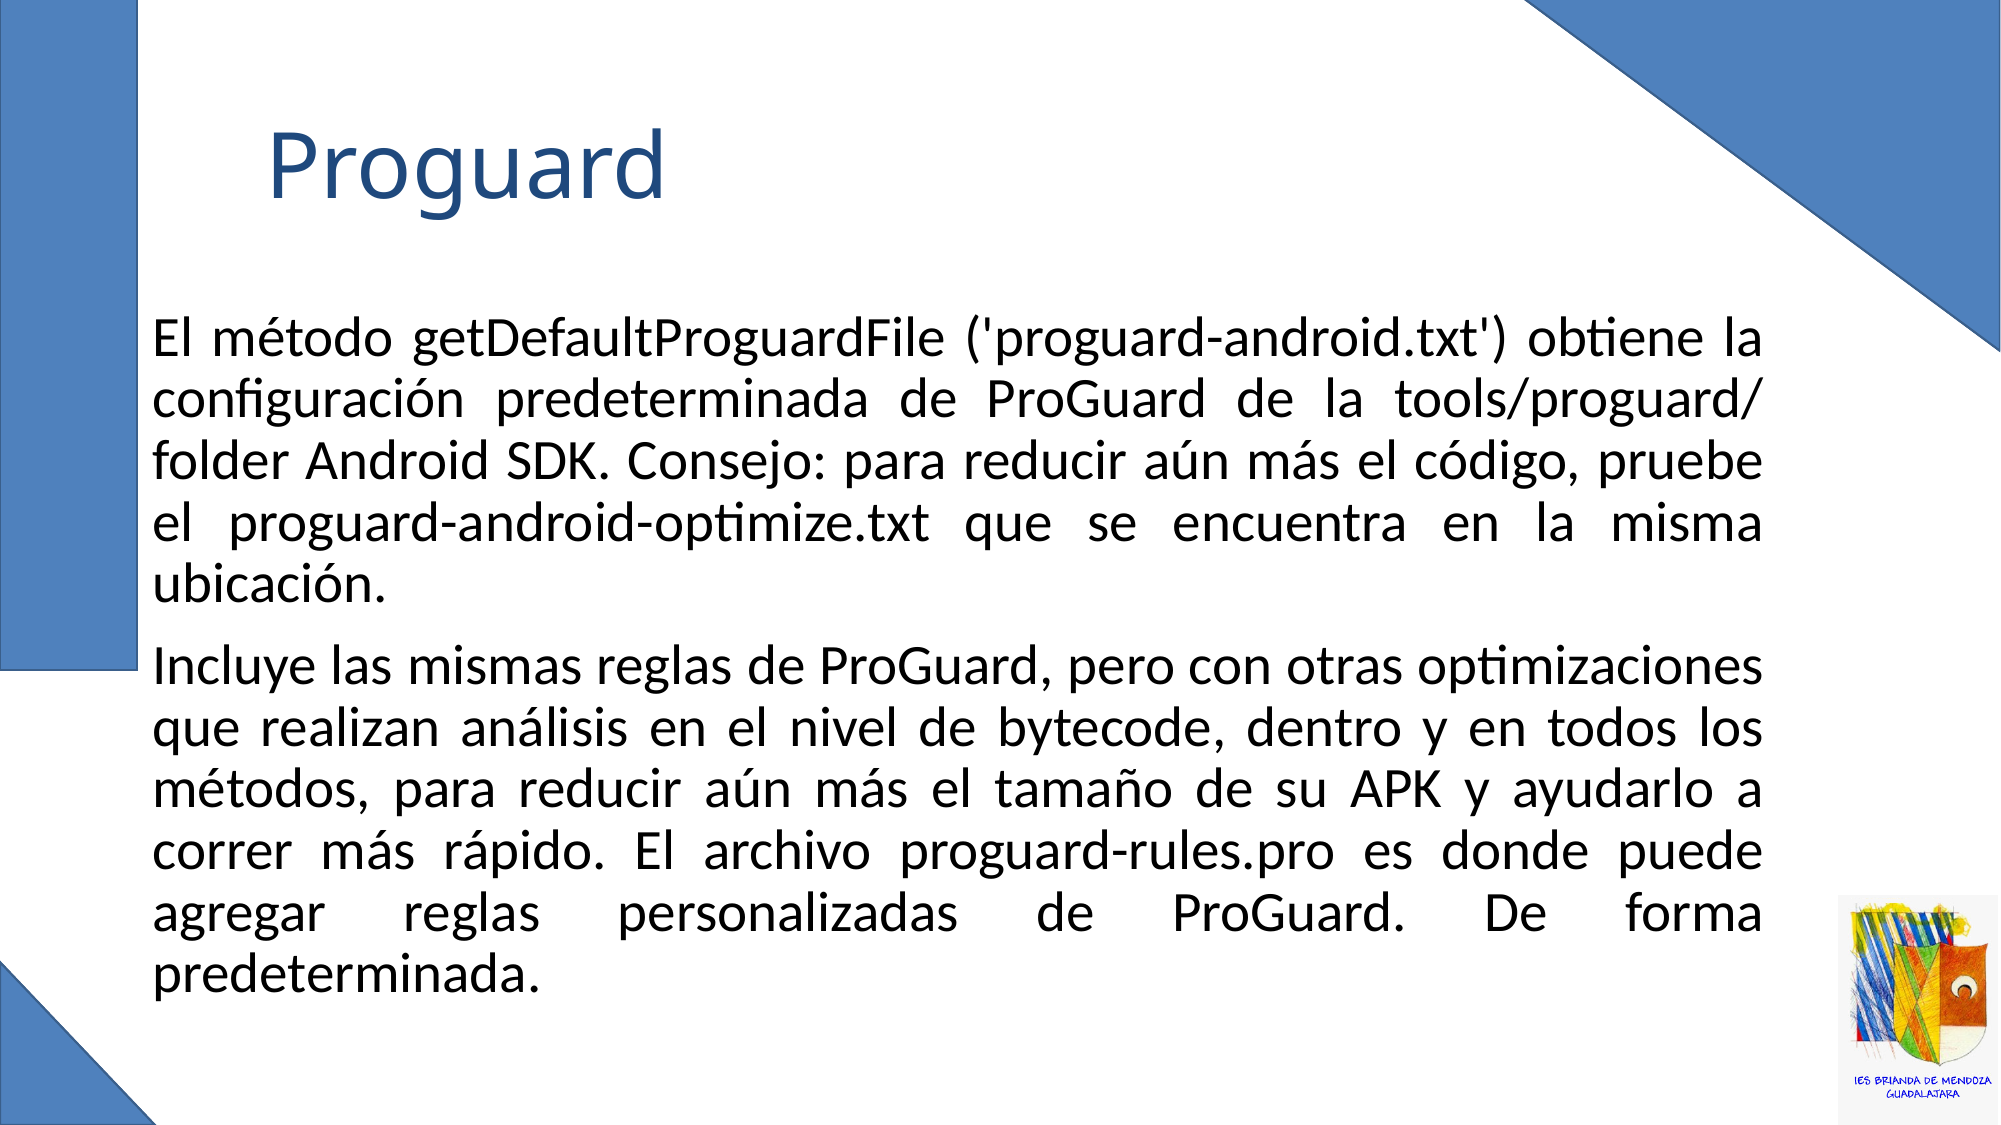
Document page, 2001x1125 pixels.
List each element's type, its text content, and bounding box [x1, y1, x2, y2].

picture [1838, 895, 1998, 1125]
list El método getDefaultProguardFile ('proguard-android.txt') obtiene la configuración predeterminada de ProGuard de la tools/proguard/ folder Android SDK. Consejo: para reducir aún más el código, pruebe el proguard-android-optimize.txt que se encuentra en la misma ubicación. Incluye las mismas reglas de ProGuard, pero con otras optimizaciones que realizan análisis en el nivel de bytecode, dentro y en todos los métodos, para reducir aún más el tamaño de su APK y ayudarlo a correr más rápido. El archivo proguard-rules.pro es donde puede agregar reglas personalizadas de ProGuard. De forma predeterminada. [137, 299, 1780, 1014]
title Proguard [250, 59, 1599, 278]
